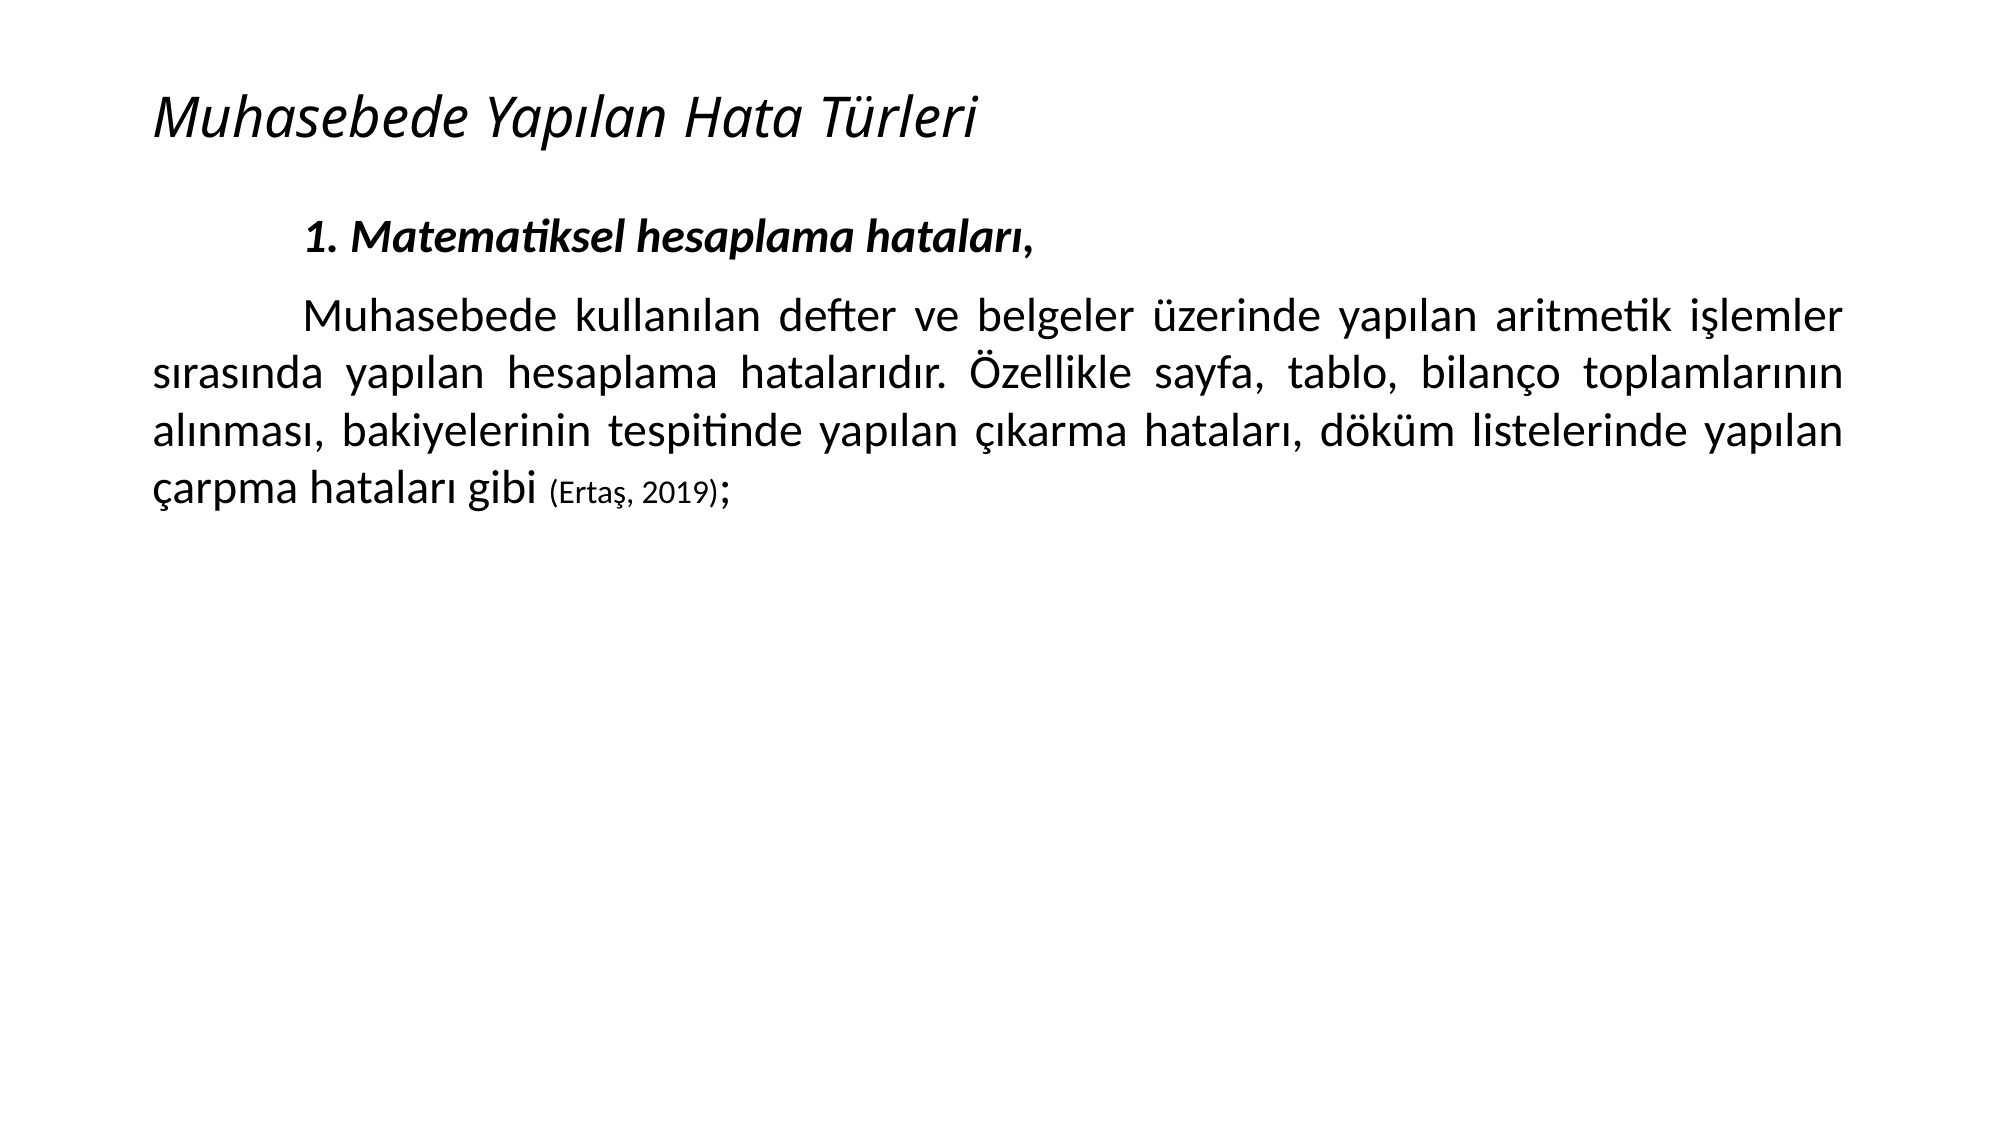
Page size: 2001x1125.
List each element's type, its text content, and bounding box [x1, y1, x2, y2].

list 1. Matematiksel hesaplama hataları, Muhasebede kullanılan defter ve belgeler üzerinde yapılan aritmetik işlemler sırasında yapılan hesaplama hatalarıdır. Özellikle sayfa, tablo, bilanço toplamlarının alınması, bakiyelerinin tespitinde yapılan çıkarma hataları, döküm listelerinde yapılan çarpma hataları gibi (Ertaş, 2019); [137, 203, 1863, 1014]
title Muhasebede Yapılan Hata Türleri [137, 59, 1863, 180]
